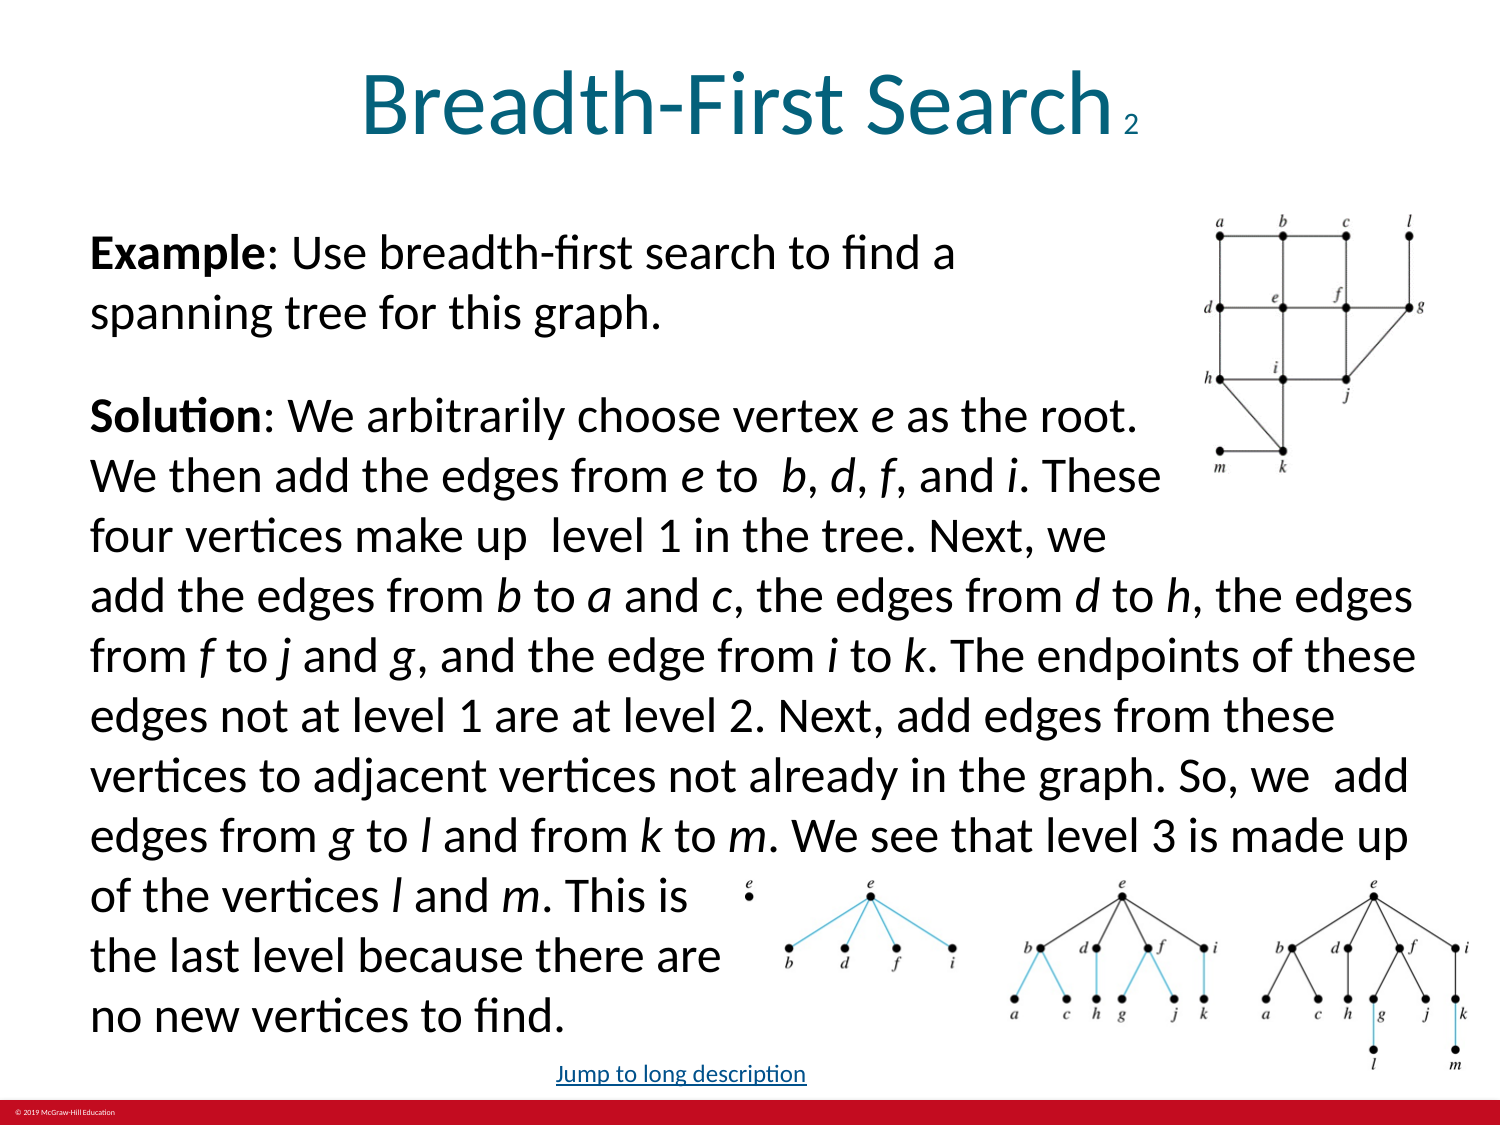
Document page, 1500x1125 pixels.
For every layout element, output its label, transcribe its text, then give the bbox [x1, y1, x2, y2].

list Example: Use breadth-first search to find a spanning tree for this graph. [75, 212, 1113, 371]
list Jump to long description [500, 1057, 863, 1088]
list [1204, 212, 1426, 477]
list Solution: We arbitrarily choose vertex e as the root. We then add the edges from e to b, d, f, and i. These four vertices make up level 1 in the tree. Next, we add the edges from b to a and c, the edges from d to h, the edges from f to j and g, and the edge from i to k. The endpoints of these edges not at level 1 are at level 2. Next, add edges from these vertices to adjacent vertices not already in the graph. So, we add edges from g to l and from k to m. We see that level 3 is made up of the vertices l and m. This is the last level because there are no new vertices to find. [75, 375, 1449, 1063]
title Breadth-First Search 2 [0, 0, 1500, 195]
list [745, 874, 1470, 1074]
